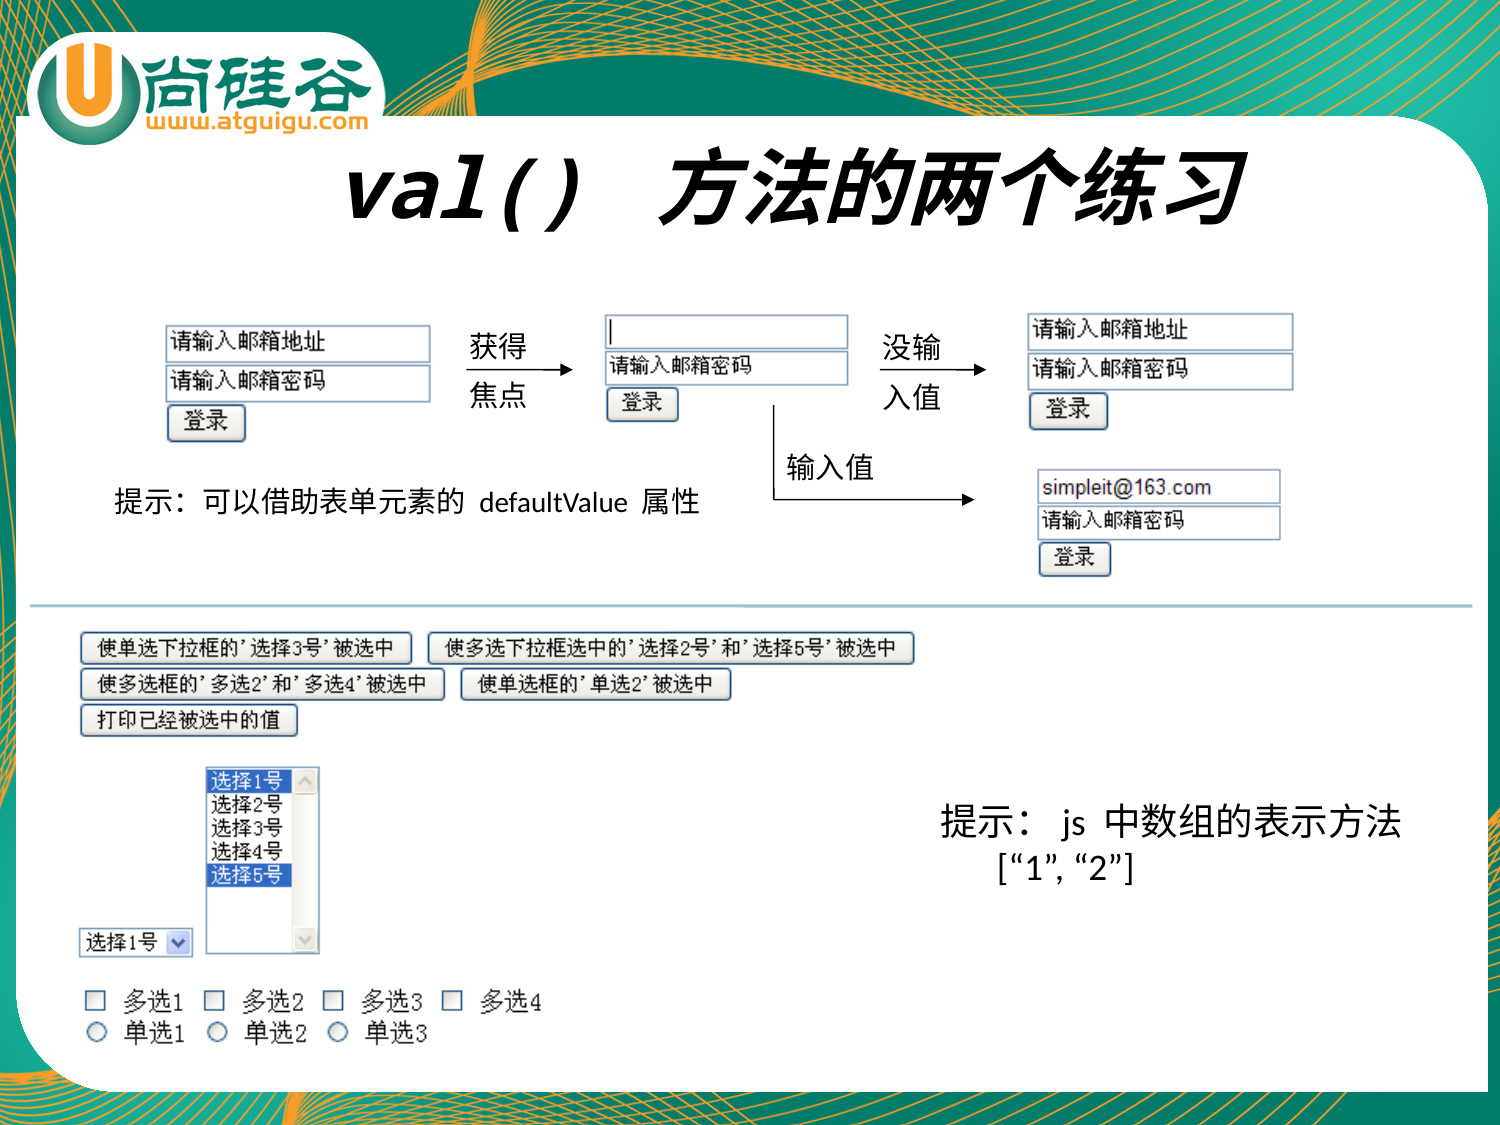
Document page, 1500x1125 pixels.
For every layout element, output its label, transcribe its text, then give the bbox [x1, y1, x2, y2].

text_box [773, 493, 975, 506]
text_box 没输 入值 [868, 322, 987, 422]
text_box 提示：js 中数组的表示方法[“1”, “2”] [925, 791, 1446, 896]
text_box 获得 焦点 [454, 320, 573, 420]
picture [0, 0, 1500, 1125]
title val() 方法的两个练习 [112, 114, 1463, 256]
text_box 输入值 [771, 442, 931, 492]
text_box 提示：可以借助表单元素的 defaultValue 属性 [100, 476, 739, 527]
